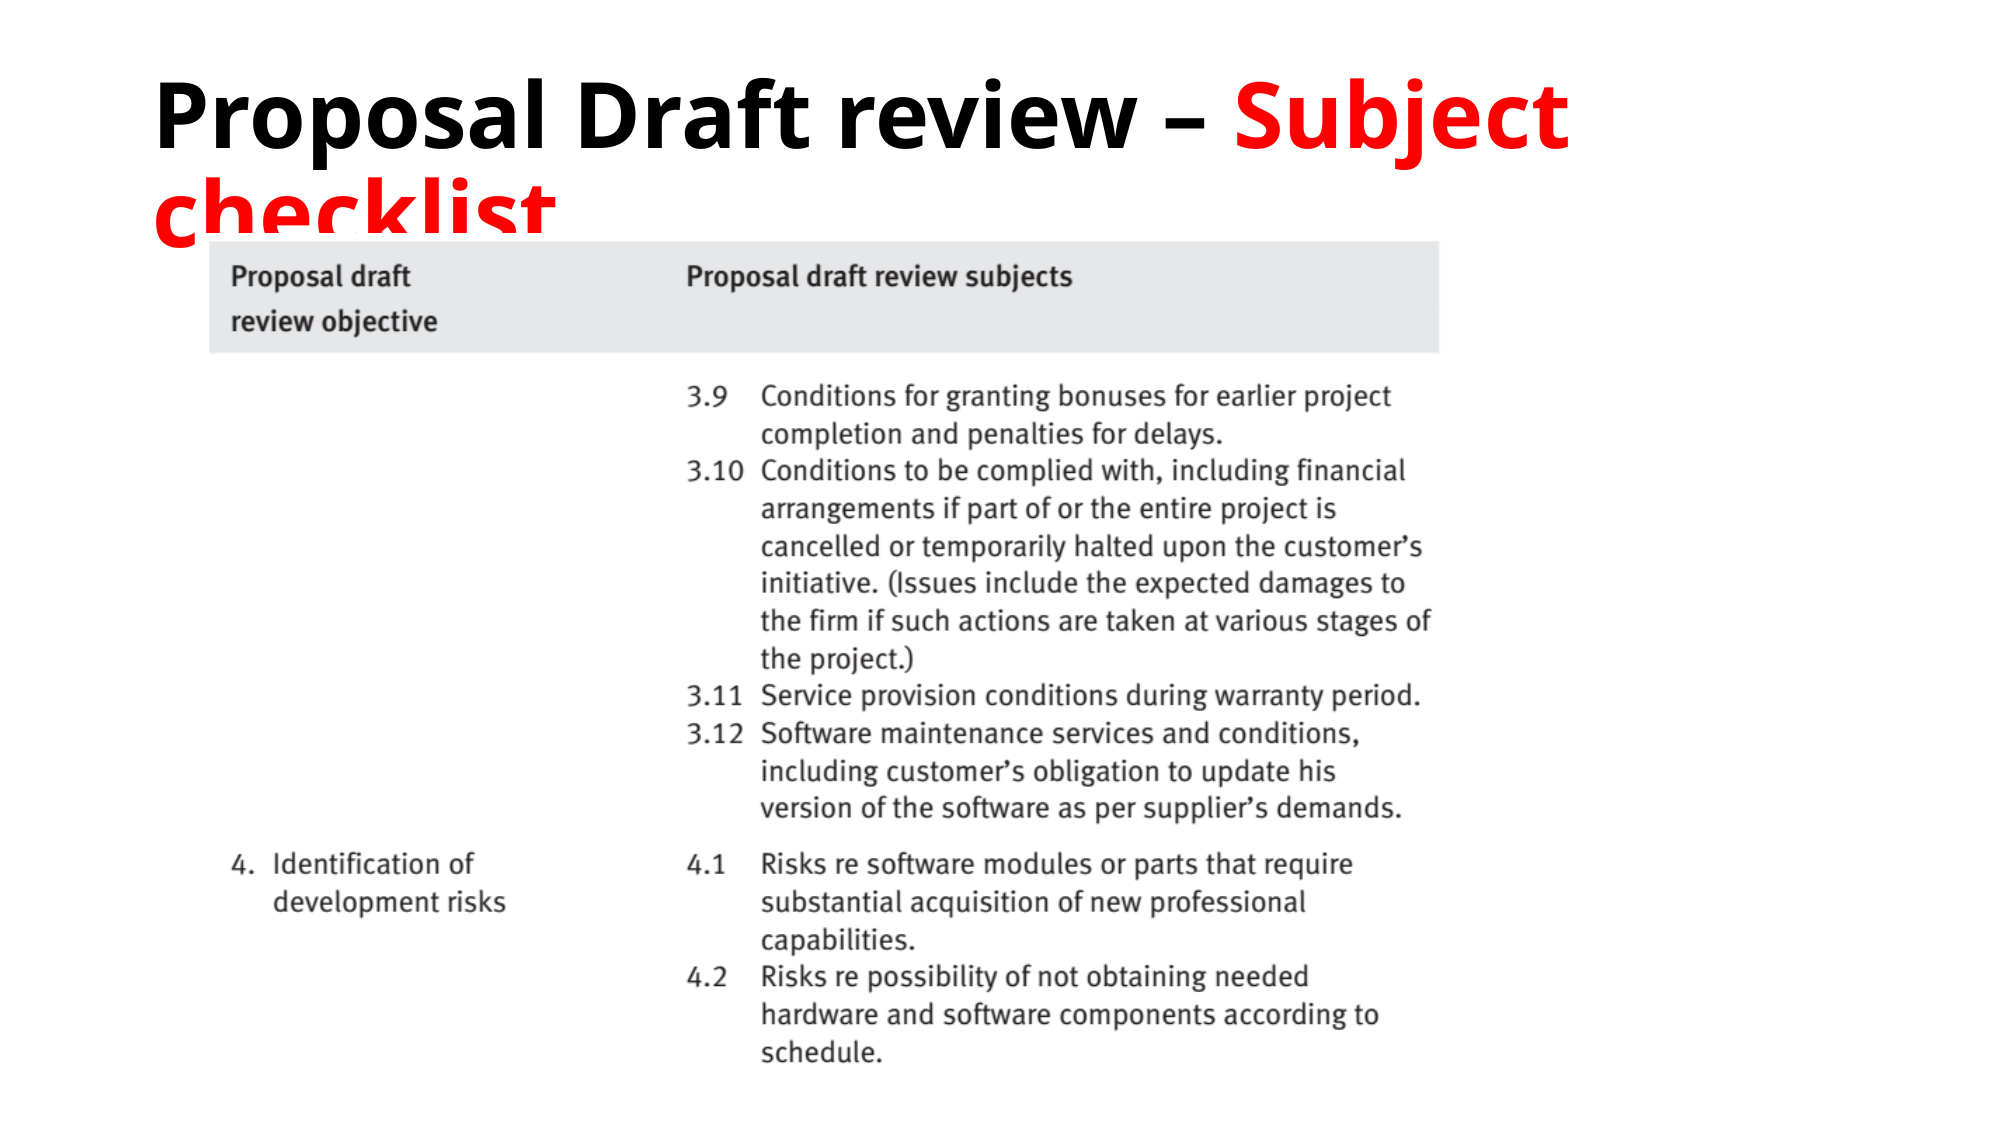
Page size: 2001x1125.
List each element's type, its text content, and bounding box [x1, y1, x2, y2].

picture [197, 233, 1453, 1082]
title Proposal Draft review – Subject checklist [137, 59, 1863, 278]
